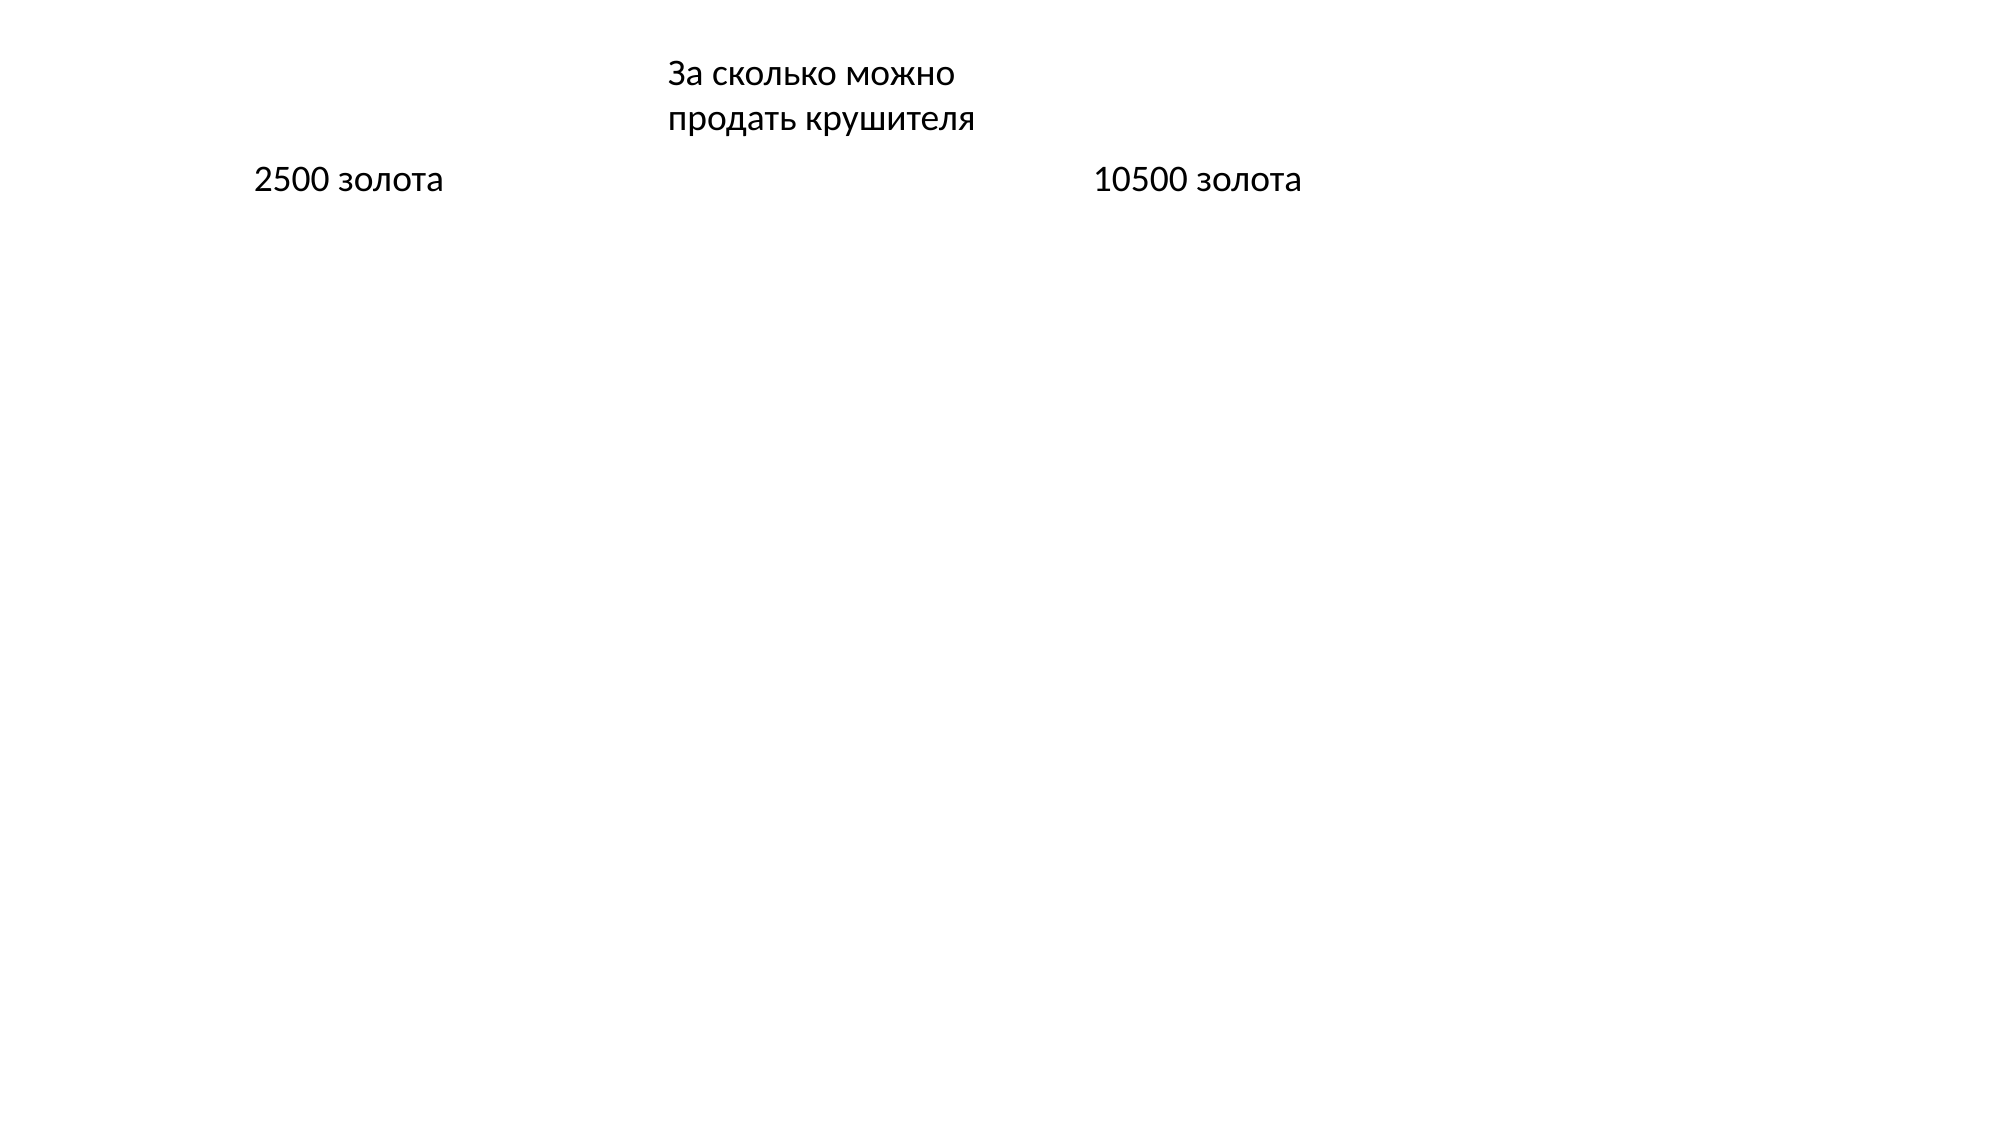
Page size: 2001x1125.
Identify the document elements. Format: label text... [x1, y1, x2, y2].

text_box 10500 золота [1078, 146, 1557, 207]
text_box 2500 золота [238, 146, 718, 207]
text_box За сколько можно продать крушителя [653, 40, 1019, 146]
